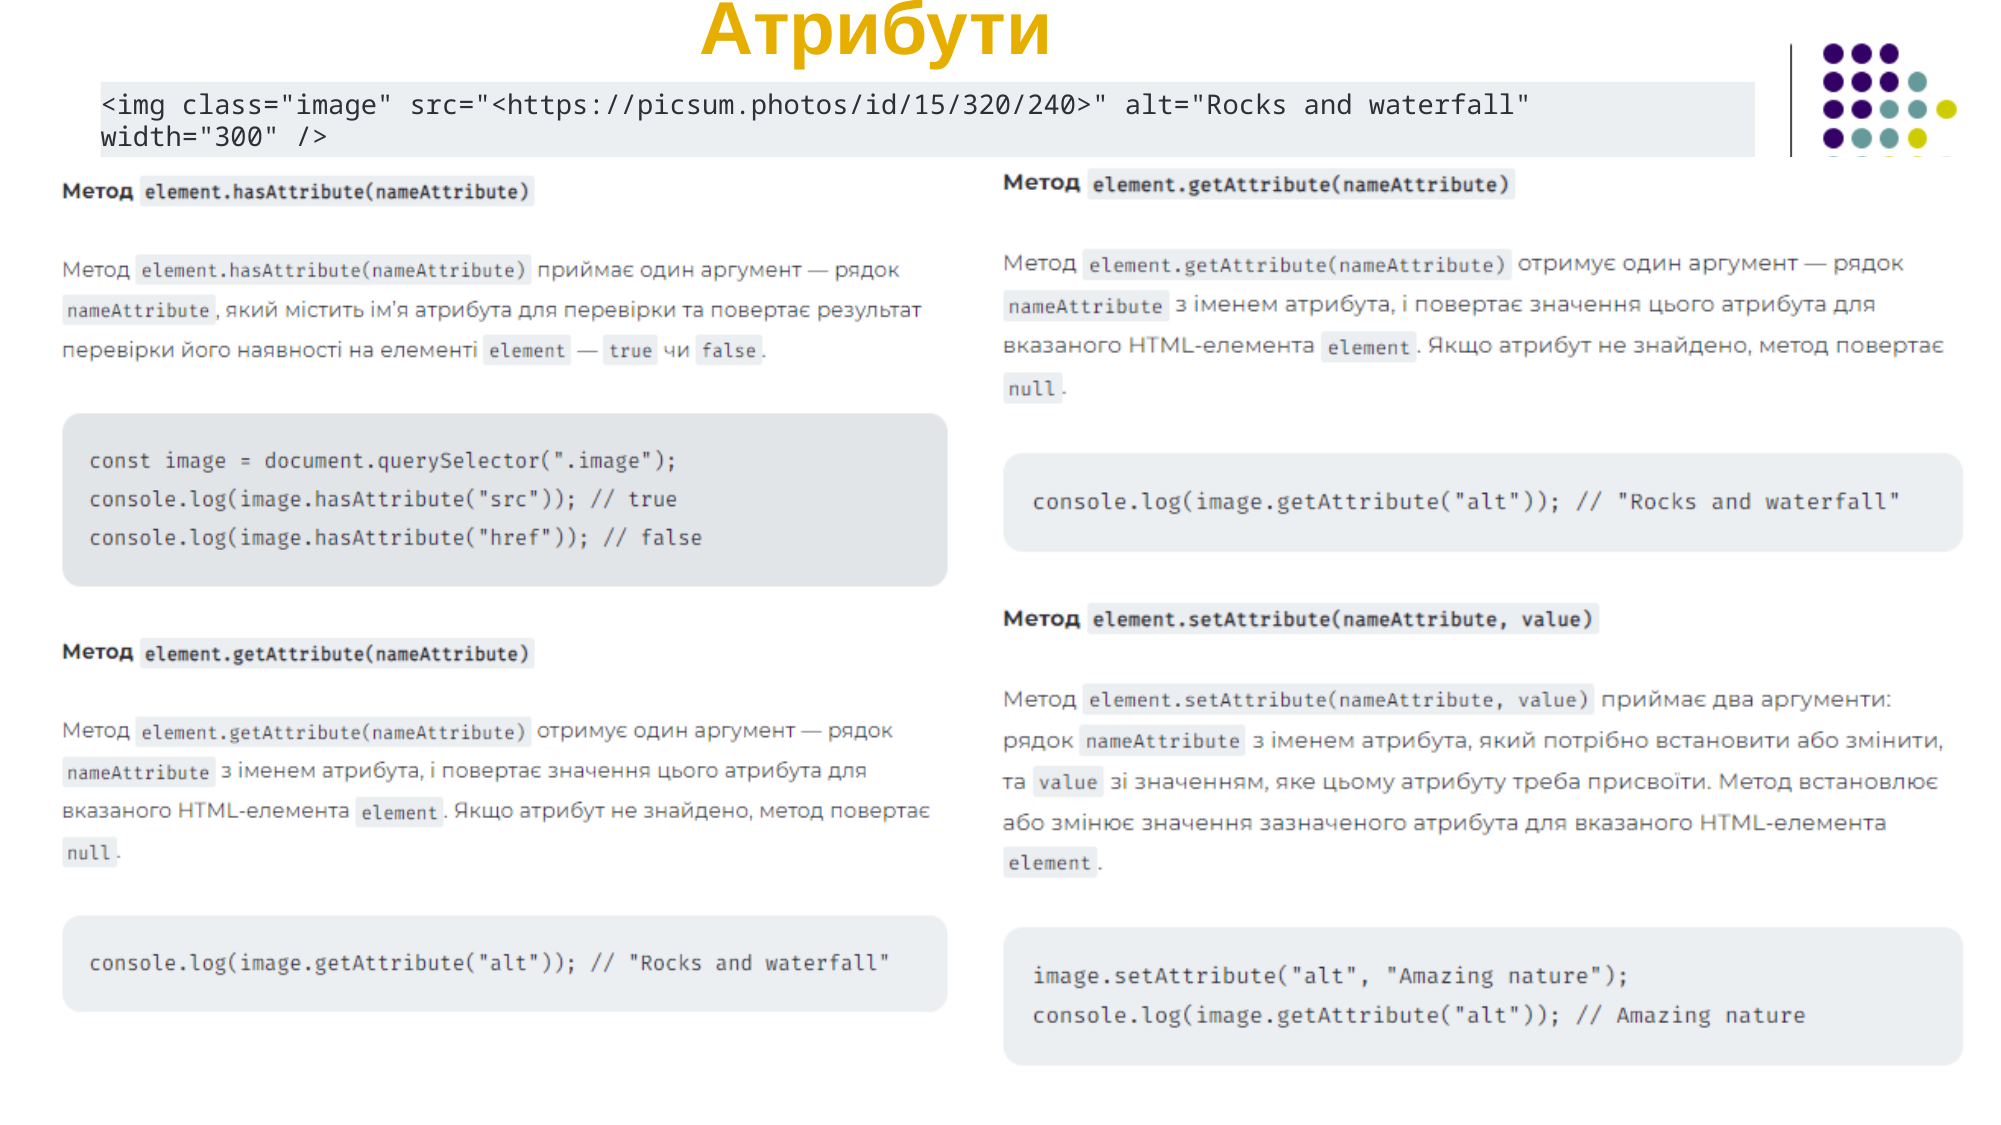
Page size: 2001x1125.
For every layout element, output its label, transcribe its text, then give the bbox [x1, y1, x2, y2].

picture [979, 25, 1970, 1079]
picture [46, 160, 957, 1025]
text_box Атрибути [664, 0, 1192, 78]
text_box <img class="image" src="<https://picsum.photos/id/15/320/240>" alt="Rocks and waterfall" width="300" /> [100, 81, 1755, 158]
